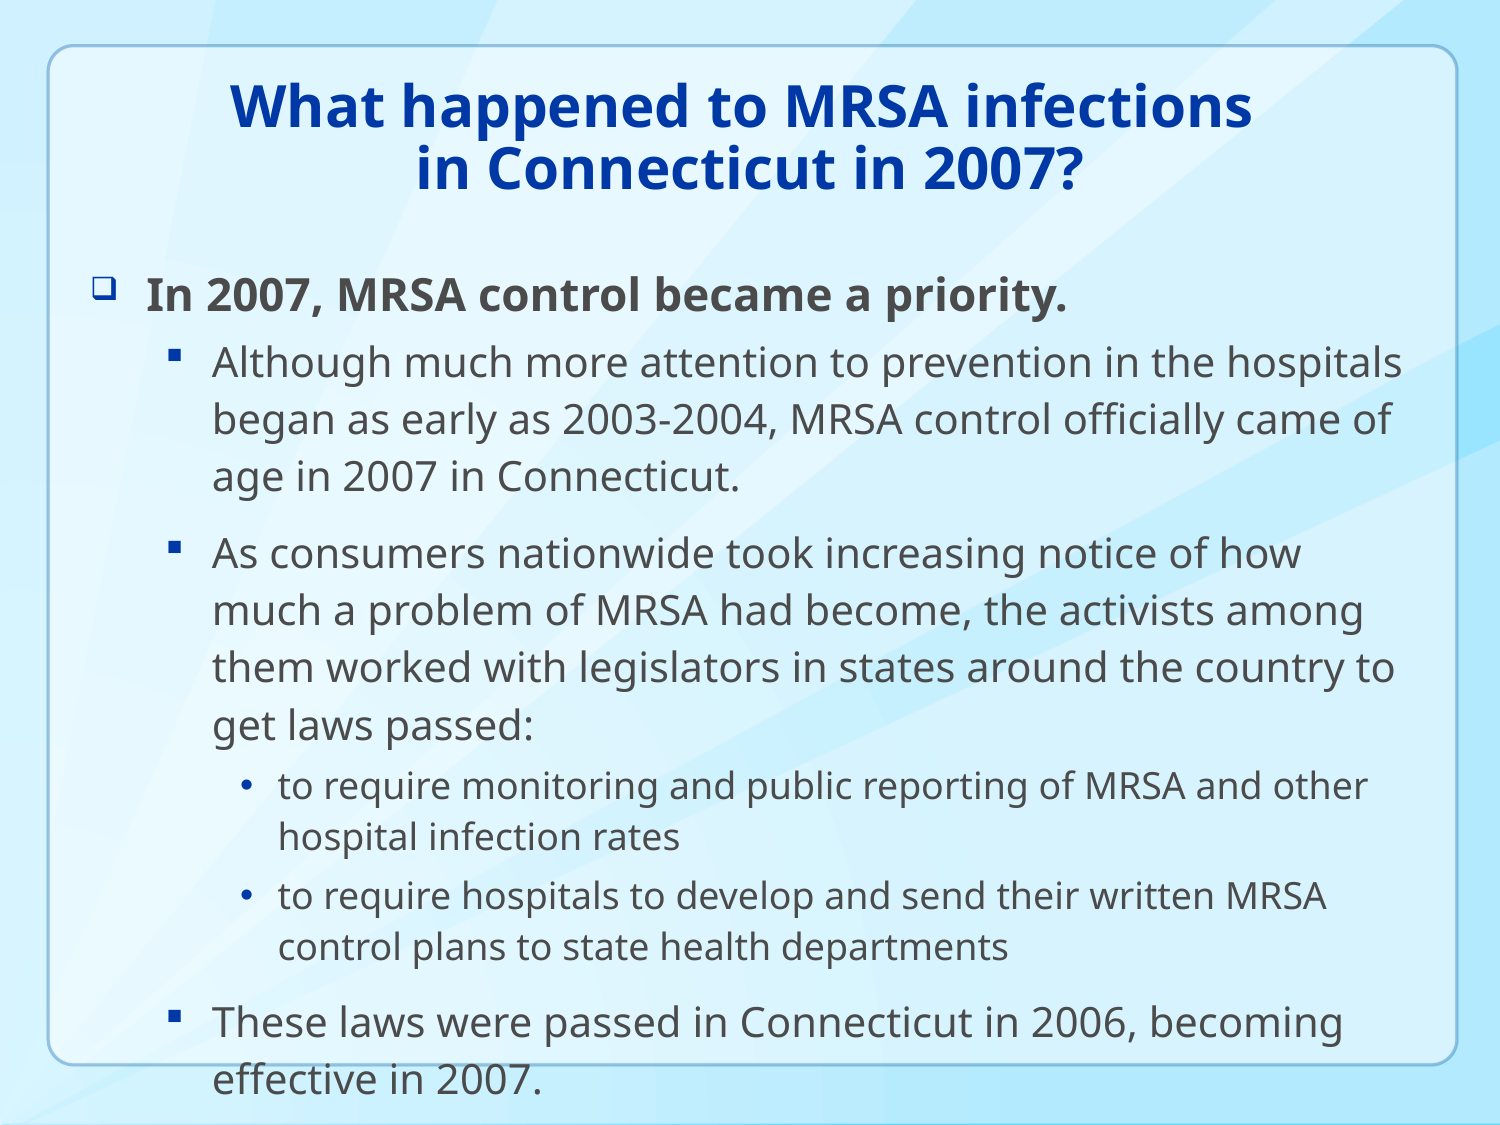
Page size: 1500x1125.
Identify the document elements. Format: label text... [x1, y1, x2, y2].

list In 2007, MRSA control became a priority. Although much more attention to prevention in the hospitals began as early as 2003-2004, MRSA control officially came of age in 2007 in Connecticut. As consumers nationwide took increasing notice of how much a problem of MRSA had become, the activists among them worked with legislators in states around the country to get laws passed: to require monitoring and public reporting of MRSA and other hospital infection rates to require hospitals to develop and send their written MRSA control plans to state health departments These laws were passed in Connecticut in 2006, becoming effective in 2007. [75, 249, 1425, 1075]
picture [0, 0, 1500, 1125]
title What happened to MRSA infections in Connecticut in 2007? [75, 45, 1425, 233]
